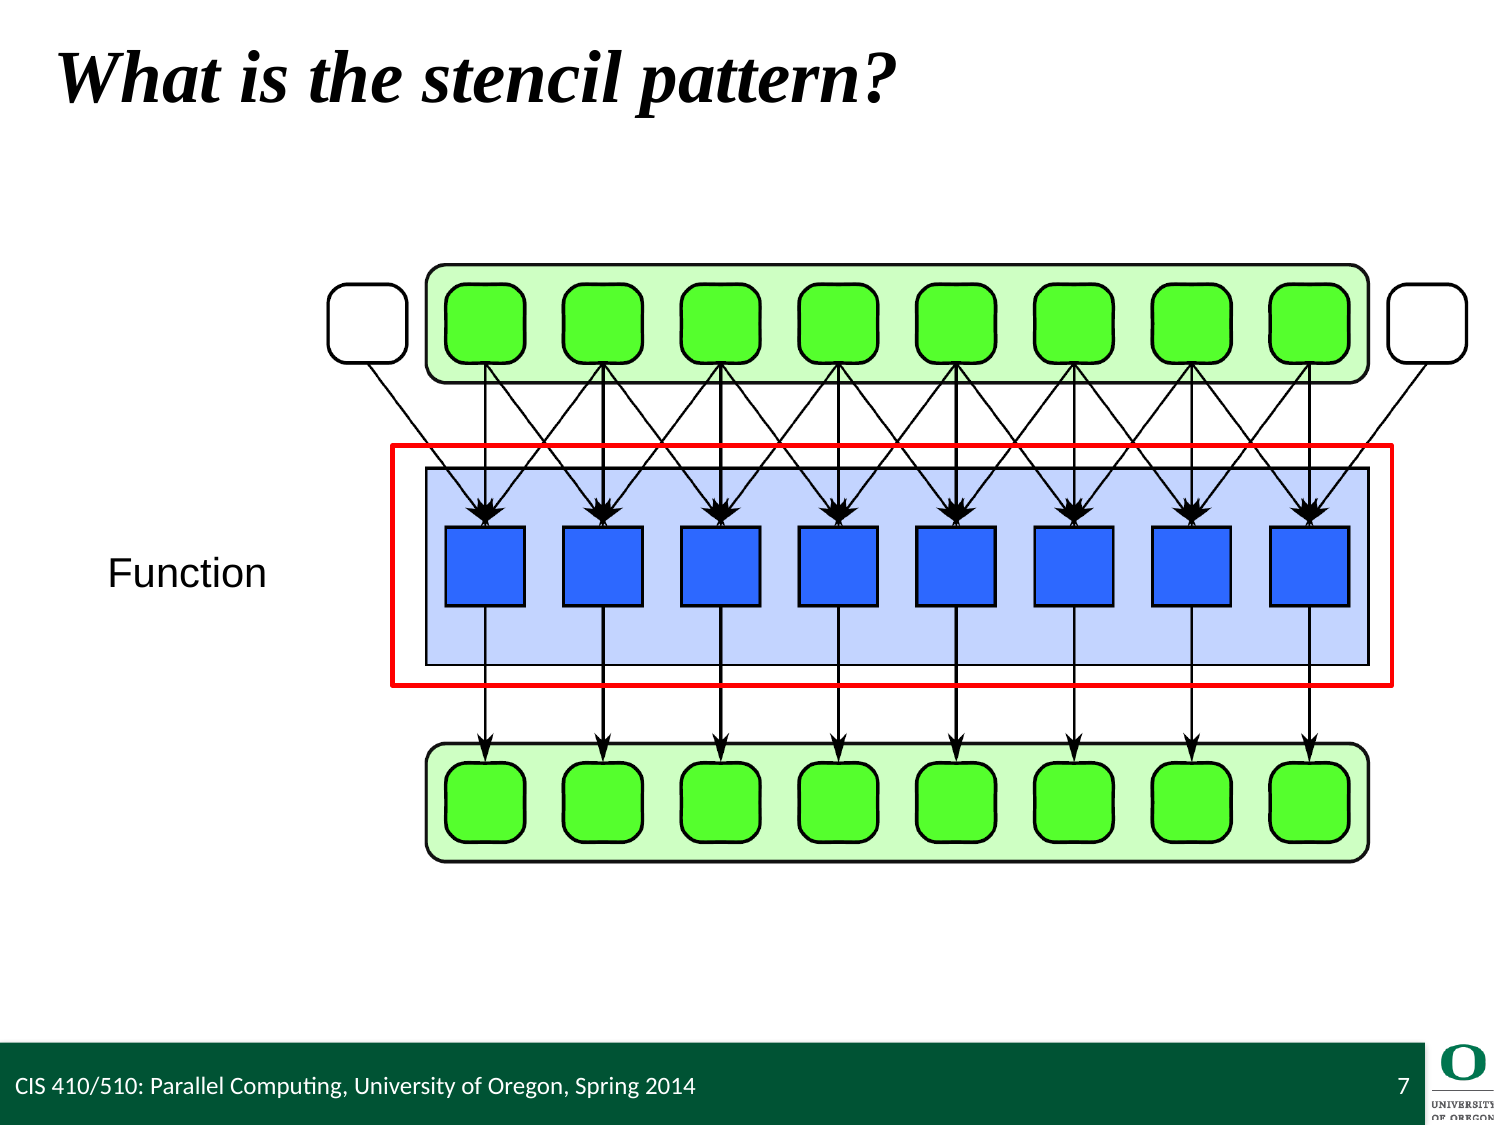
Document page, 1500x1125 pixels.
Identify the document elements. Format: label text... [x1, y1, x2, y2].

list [310, 256, 1476, 869]
text_box Function [37, 538, 305, 604]
slide_number 7 [1074, 1044, 1425, 1125]
title What is the stencil pattern? [39, 0, 1500, 145]
footer CIS 410/510: Parallel Computing, University of Oregon, Spring 2014 [0, 1044, 988, 1125]
